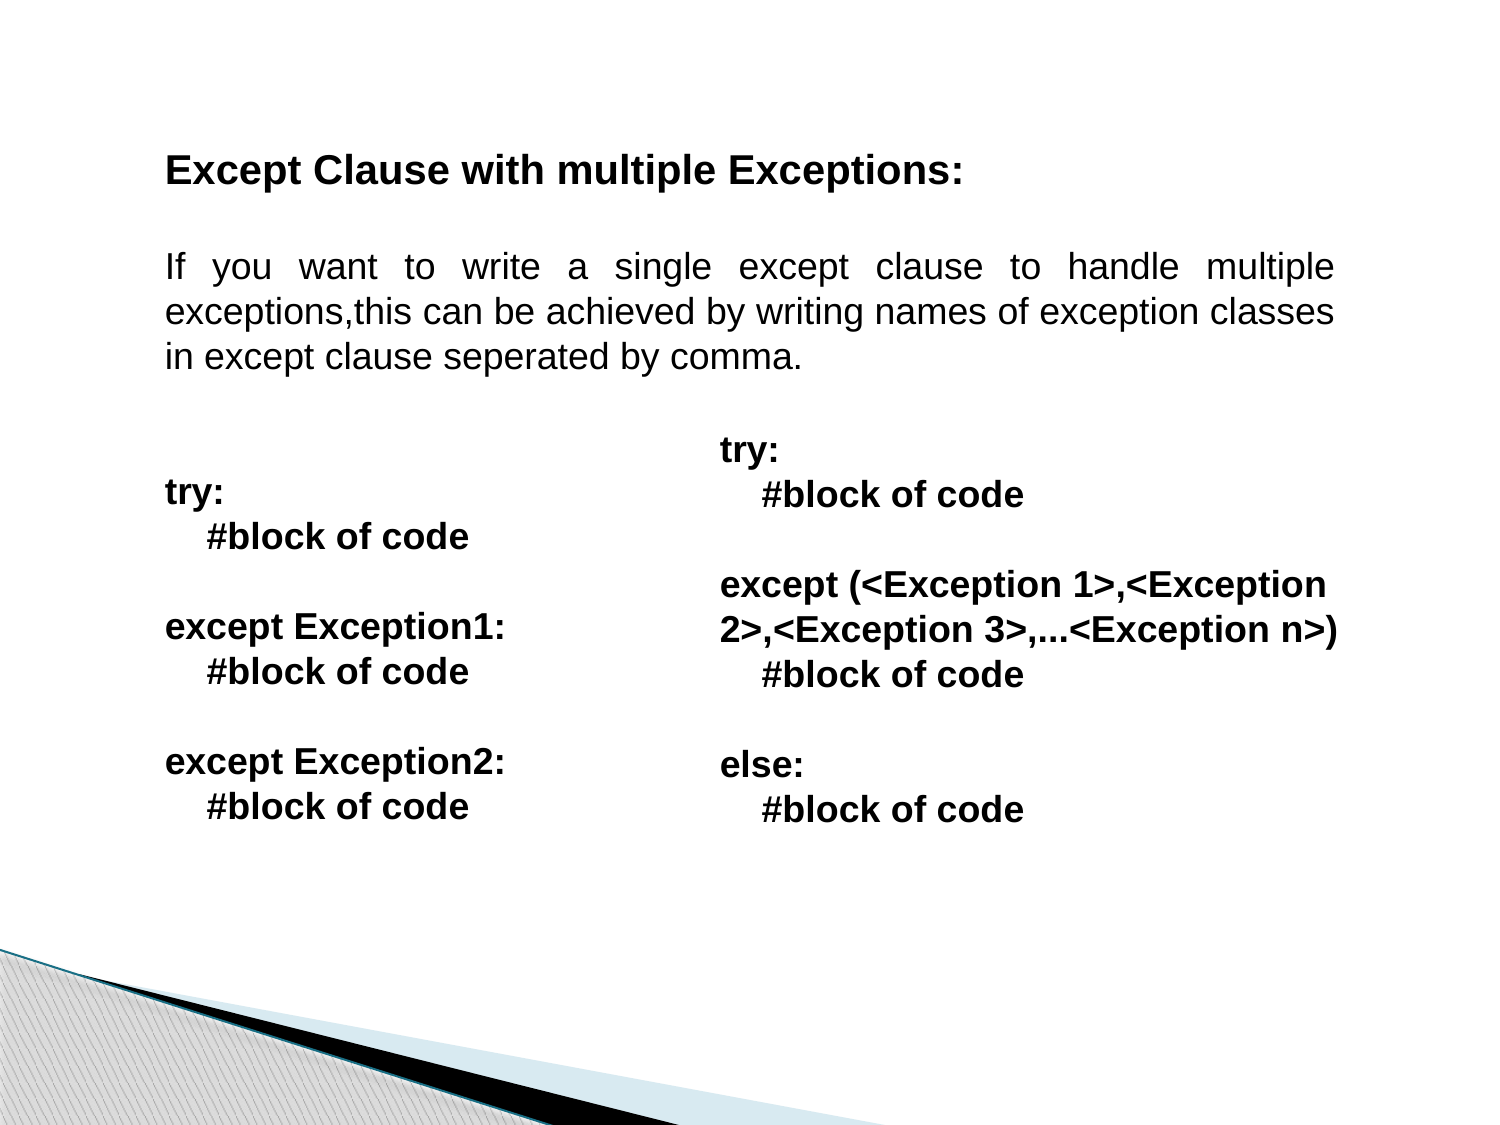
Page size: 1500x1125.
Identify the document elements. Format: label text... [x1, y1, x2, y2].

text_box Except Clause with multiple Exceptions: If you want to write a single except clause to handle multiple exceptions,this can be achieved by writing names of exception classes in except clause seperated by comma. try: #block of code except Exception1: #block of code except Exception2: #block of code [149, 135, 1350, 831]
text_box try: #block of code except (<Exception 1>,<Exception 2>,<Exception 3>,...<Exception n>) #block of code else: #block of code [704, 417, 1380, 810]
